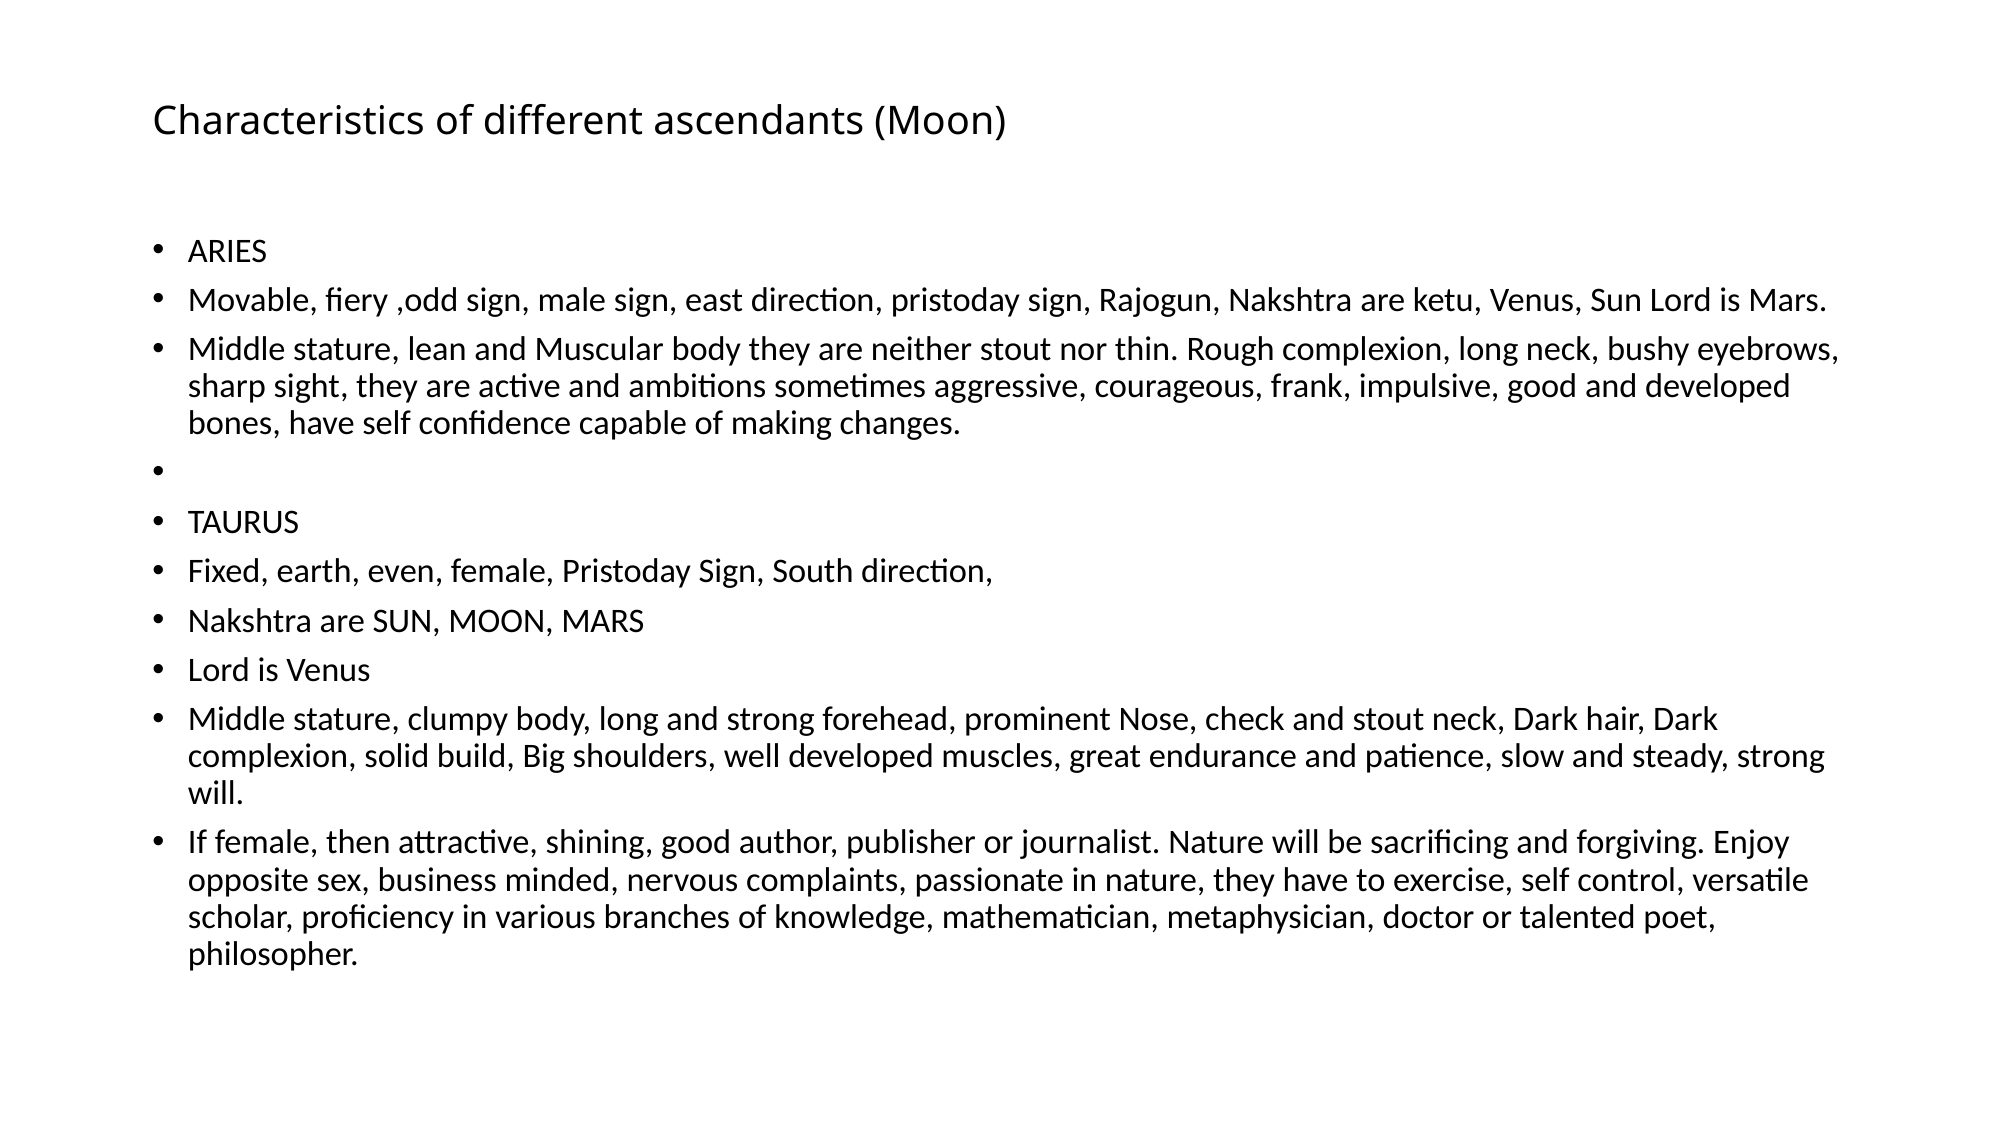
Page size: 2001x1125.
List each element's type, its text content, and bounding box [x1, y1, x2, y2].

list ARIES Movable, fiery ,odd sign, male sign, east direction, pristoday sign, Rajogun, Nakshtra are ketu, Venus, Sun Lord is Mars. Middle stature, lean and Muscular body they are neither stout nor thin. Rough complexion, long neck, bushy eyebrows, sharp sight, they are active and ambitions sometimes aggressive, courageous, frank, impulsive, good and developed bones, have self confidence capable of making changes. TAURUS Fixed, earth, even, female, Pristoday Sign, South direction, Nakshtra are SUN, MOON, MARS Lord is Venus Middle stature, clumpy body, long and strong forehead, prominent Nose, check and stout neck, Dark hair, Dark complexion, solid build, Big shoulders, well developed muscles, great endurance and patience, slow and steady, strong will. If female, then attractive, shining, good author, publisher or journalist. Nature will be sacrificing and forgiving. Enjoy opposite sex, business minded, nervous complaints, passionate in nature, they have to exercise, self control, versatile scholar, proficiency in various branches of knowledge, mathematician, metaphysician, doctor or talented poet, philosopher. [137, 224, 1863, 1014]
title Characteristics of different ascendants (Moon) [137, 49, 1863, 200]
